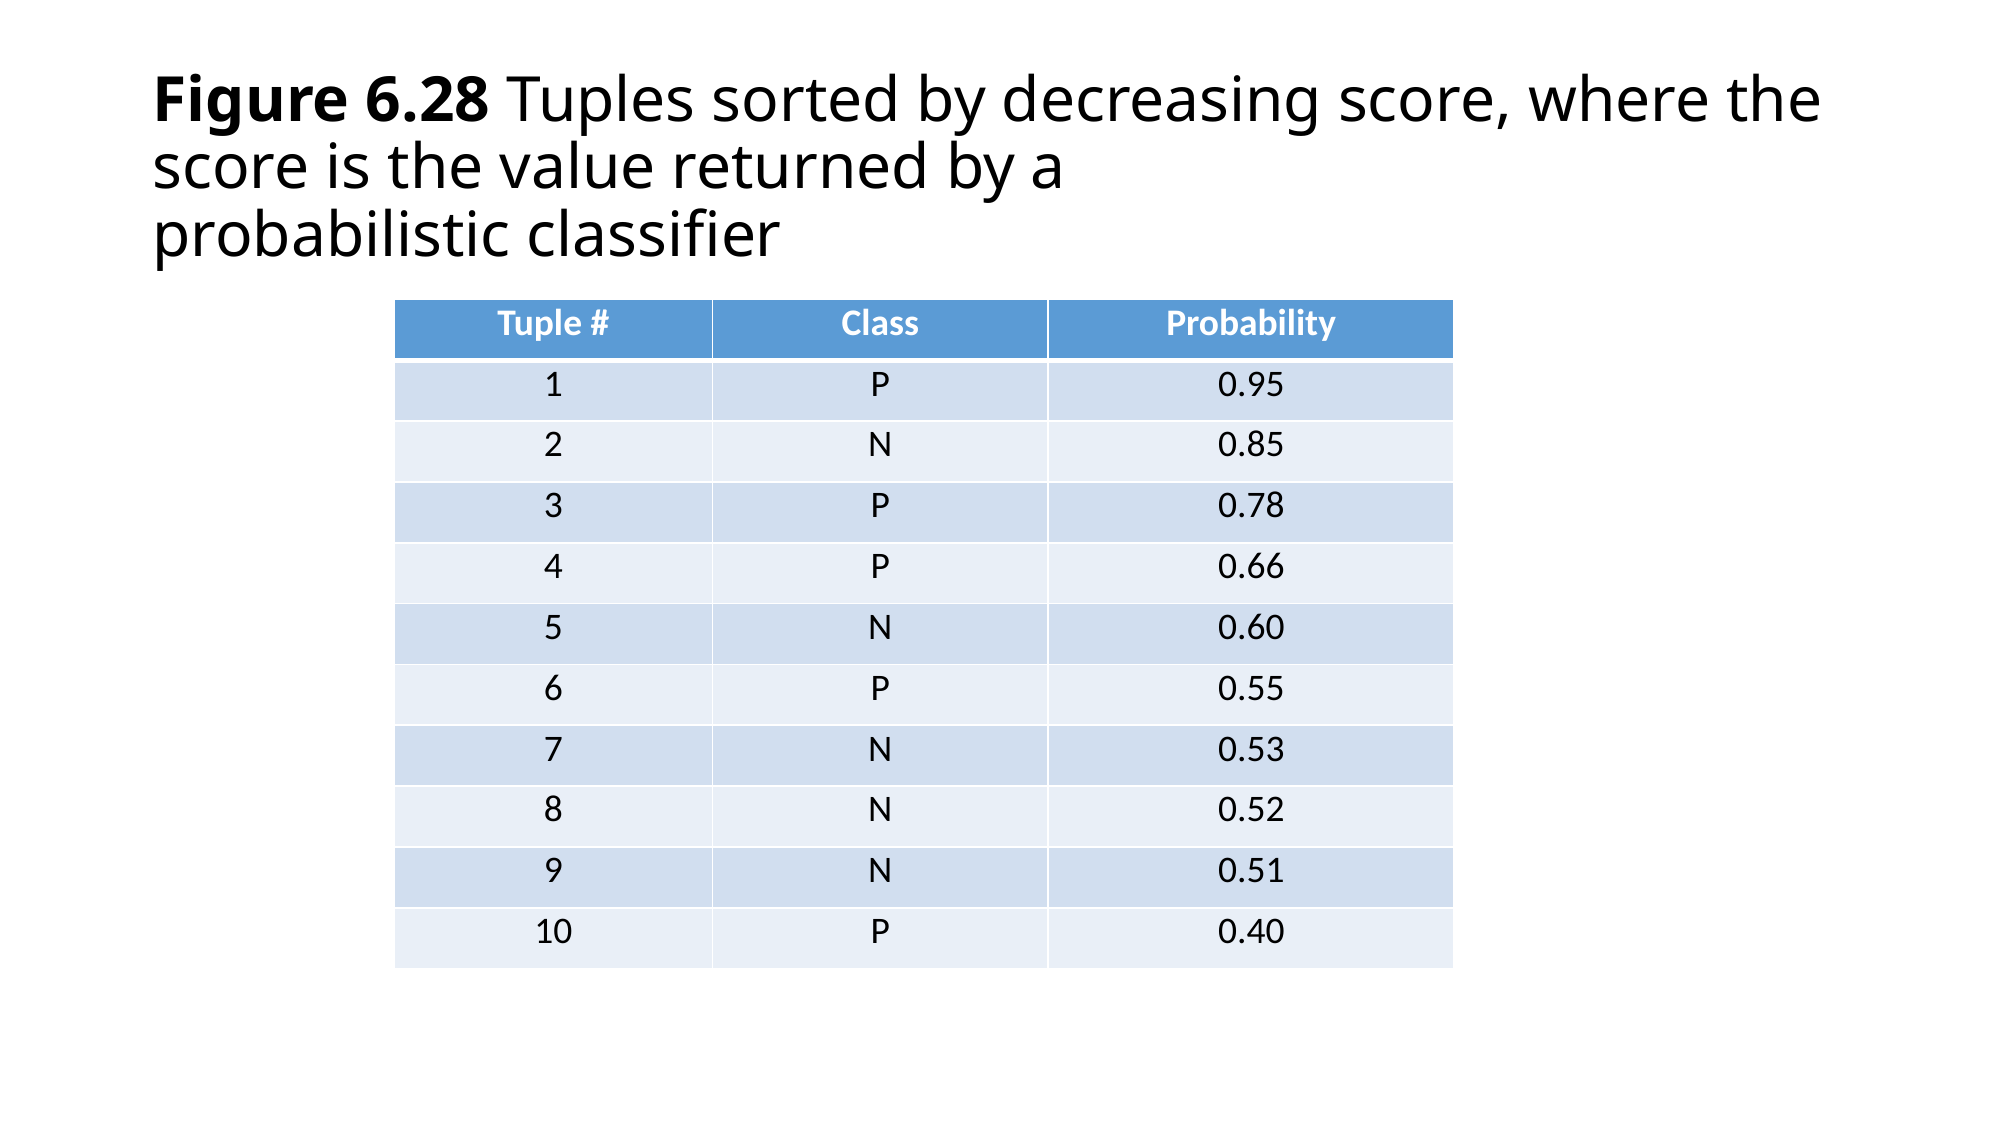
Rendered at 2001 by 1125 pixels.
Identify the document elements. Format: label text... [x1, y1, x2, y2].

table_cell 0.66 [1049, 544, 1453, 603]
table_cell P [713, 363, 1047, 420]
table_cell P [713, 665, 1047, 724]
table_cell 10 [395, 909, 712, 968]
table_cell 0.40 [1049, 909, 1453, 968]
table_cell 0.95 [1049, 363, 1453, 420]
table_cell P [713, 483, 1047, 542]
table_cell 1 [395, 363, 712, 420]
table_cell 0.78 [1049, 483, 1453, 542]
table_cell N [713, 422, 1047, 481]
table_cell 5 [395, 604, 712, 664]
table_cell 2 [395, 422, 712, 481]
table_cell 6 [395, 665, 712, 724]
table_cell 0.53 [1049, 726, 1453, 785]
table_cell 8 [395, 787, 712, 846]
table_cell 0.51 [1049, 848, 1453, 907]
table_cell P [713, 909, 1047, 968]
title Figure 6.28 Tuples sorted by decreasing score, where the score is the value returned by a probabilistic classifier [137, 59, 1863, 278]
table_cell 3 [395, 483, 712, 542]
table_cell 0.55 [1049, 665, 1453, 724]
table_header Probability [1049, 300, 1453, 358]
table_cell N [713, 604, 1047, 664]
table_cell N [713, 726, 1047, 785]
table_cell N [713, 787, 1047, 846]
table_cell 9 [395, 848, 712, 907]
table_cell P [713, 544, 1047, 603]
table_header Tuple # [395, 300, 712, 358]
table_cell 0.85 [1049, 422, 1453, 481]
table_cell N [713, 848, 1047, 907]
table_cell 4 [395, 544, 712, 603]
table_header Class [713, 300, 1047, 358]
table_cell 0.60 [1049, 604, 1453, 664]
table_cell 0.52 [1049, 787, 1453, 846]
table_cell 7 [395, 726, 712, 785]
